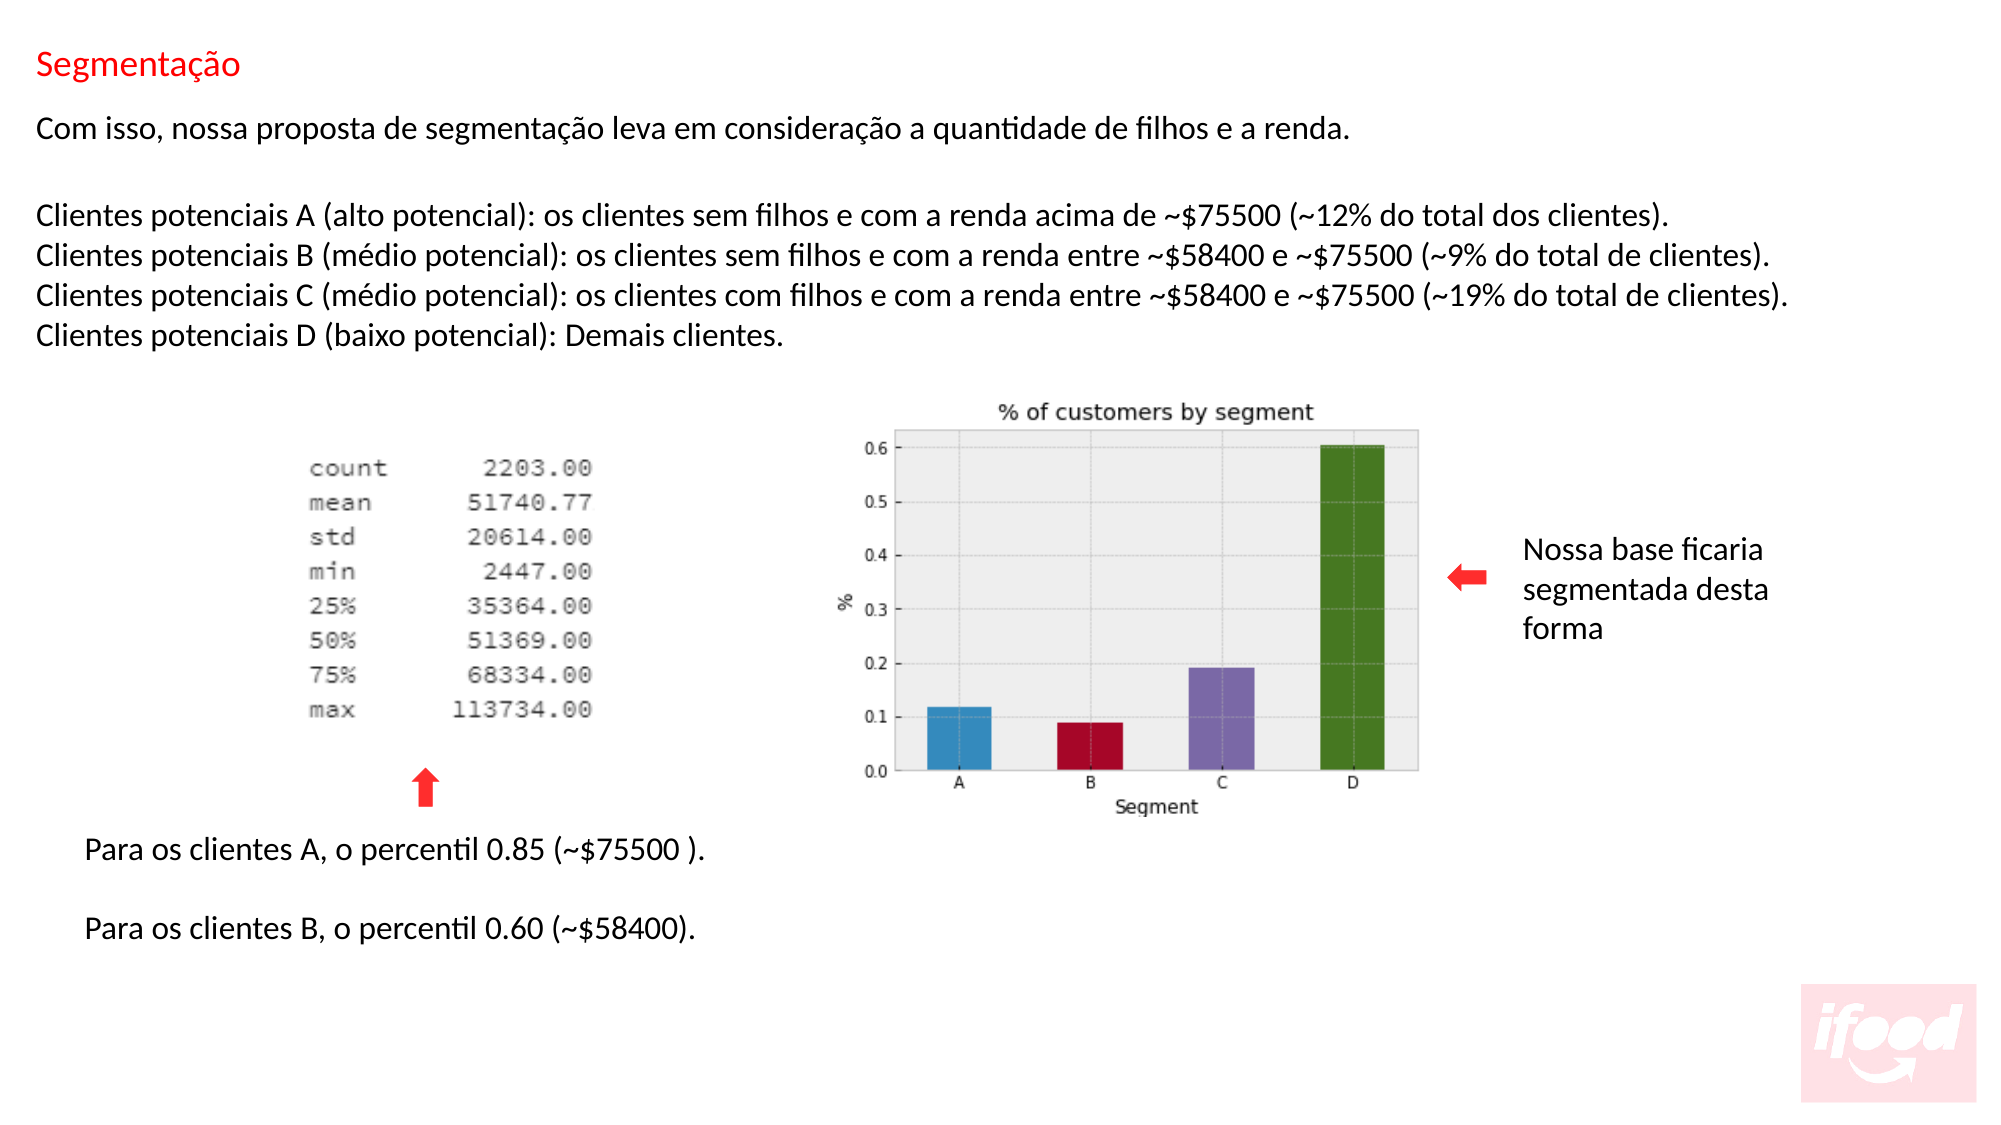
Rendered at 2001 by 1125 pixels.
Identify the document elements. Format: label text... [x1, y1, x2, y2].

text_box Para os clientes A, o percentil 0.85 (~$75500 ). Para os clientes B, o percentil 0.60 (~$58400). [69, 819, 728, 954]
text_box Nossa base ficaria segmentada desta forma [1508, 519, 1855, 654]
picture [832, 392, 1449, 817]
picture [1799, 983, 1977, 1104]
picture [295, 450, 595, 732]
text_box [1449, 561, 1488, 594]
text_box Com isso, nossa proposta de segmentação leva em consideração a quantidade de filhos e a renda. [21, 98, 1861, 154]
text_box Clientes potenciais A (alto potencial): os clientes sem filhos e com a renda acima de ~$75500 (~12% do total dos clientes). Clientes potenciais B (médio potencial): os clientes sem filhos e com a renda entre ~$58400 e ~$75500 (~9% do total de clientes). Clientes potenciais C (médio potencial): os clientes com filhos e com a renda entre ~$58400 e ~$75500 (~19% do total de clientes). Clientes potenciais D (baixo potencial): Demais clientes. [21, 185, 1861, 361]
text_box Segmentação [21, 31, 1435, 92]
text_box [409, 766, 442, 808]
